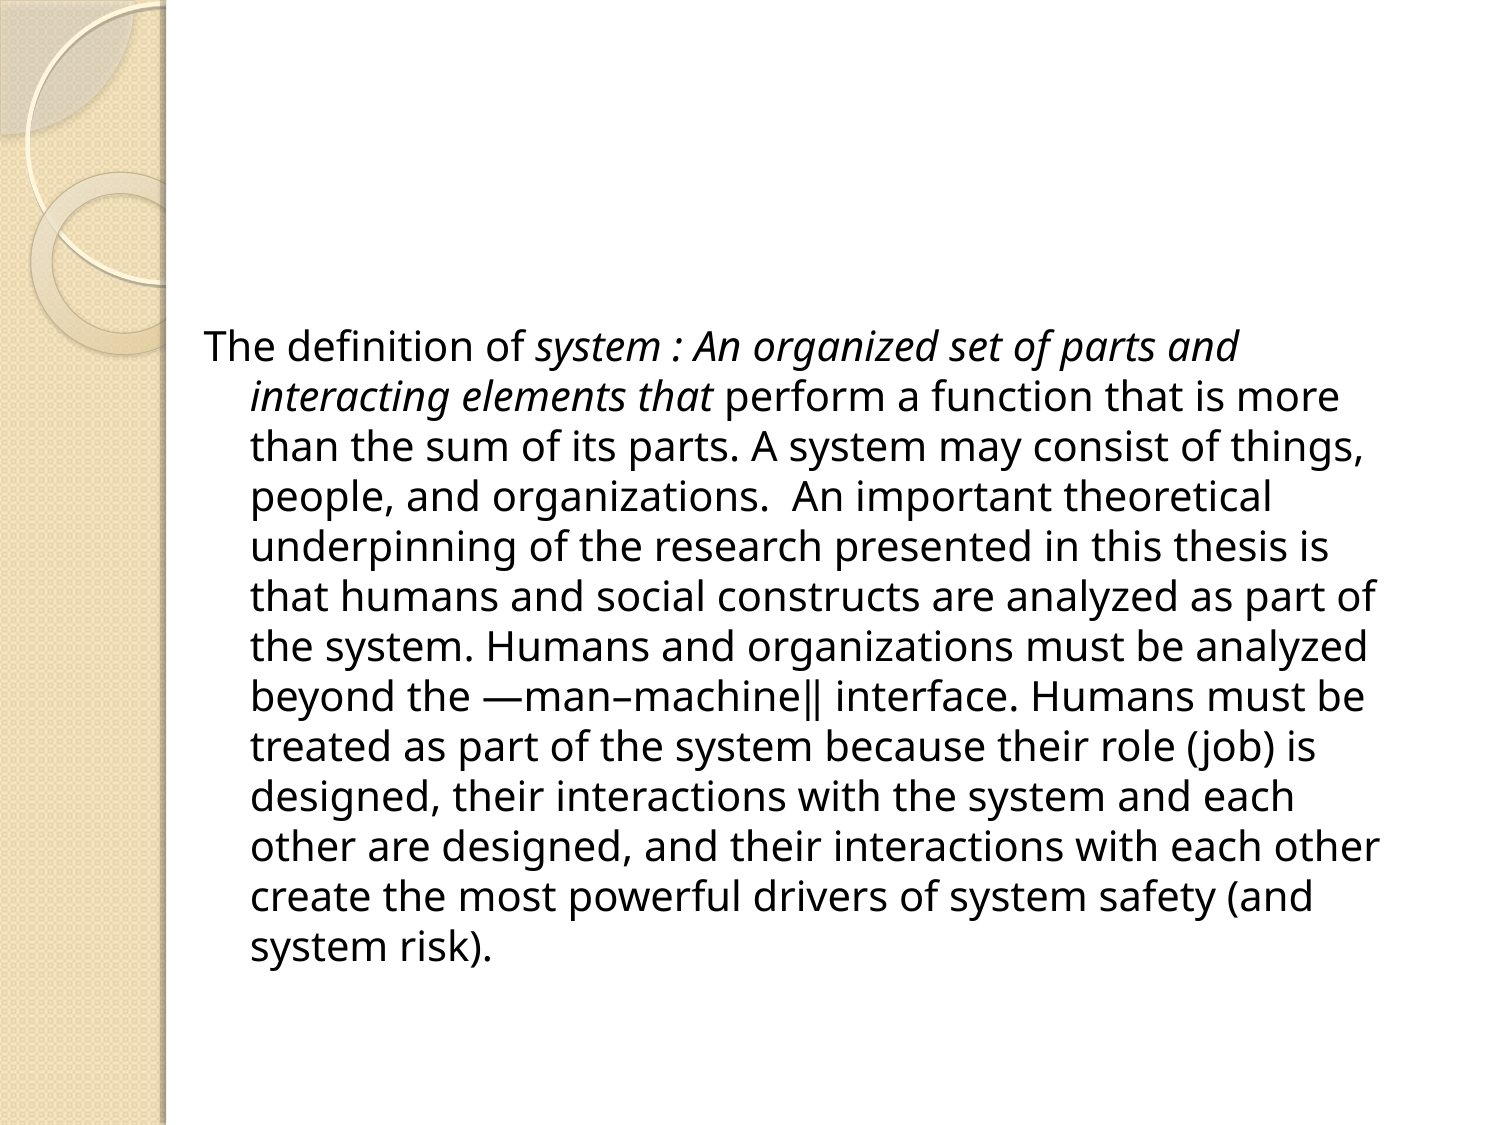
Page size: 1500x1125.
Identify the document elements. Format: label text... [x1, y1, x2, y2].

list The definition of system : An organized set of parts and interacting elements that perform a function that is more than the sum of its parts. A system may consist of things, people, and organizations. An important theoretical underpinning of the research presented in this thesis is that humans and social constructs are analyzed as part of the system. Humans and organizations must be analyzed beyond the ―man–machine‖ interface. Humans must be treated as part of the system because their role (job) is designed, their interactions with the system and each other are designed, and their interactions with each other create the most powerful drivers of system safety (and system risk). [174, 312, 1406, 979]
